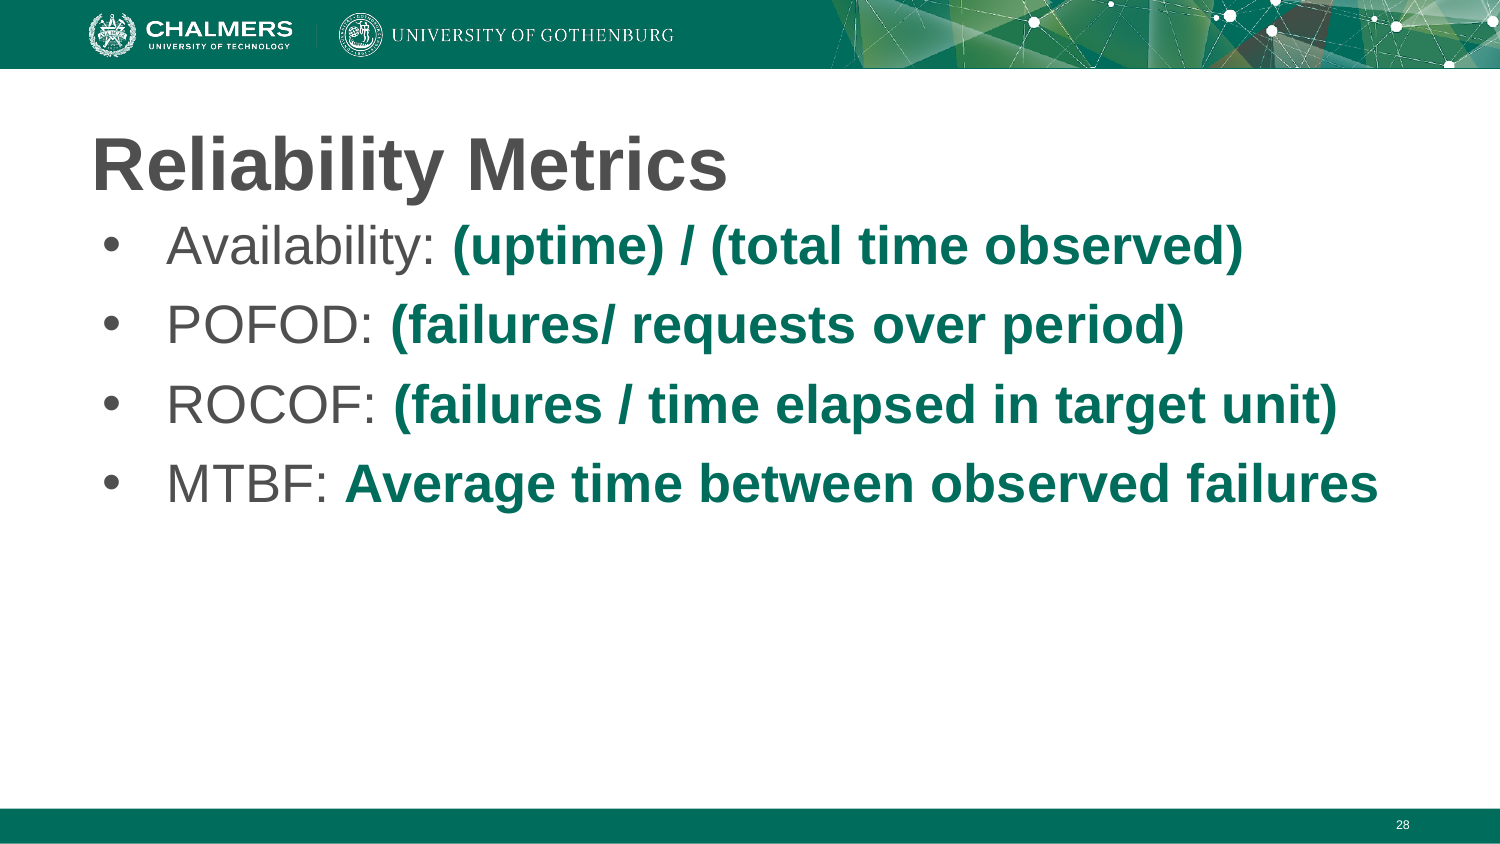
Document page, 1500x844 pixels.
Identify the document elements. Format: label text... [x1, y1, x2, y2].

title Reliability Metrics [76, 100, 1425, 210]
picture [64, 0, 696, 85]
picture [759, 0, 1500, 68]
list Availability: (uptime) / (total time observed) POFOD: (failures/ requests over period) ROCOF: (failures / time elapsed in target unit) MTBF: Average time between observed failures [76, 210, 1425, 782]
slide_number ‹#› [1074, 809, 1425, 844]
